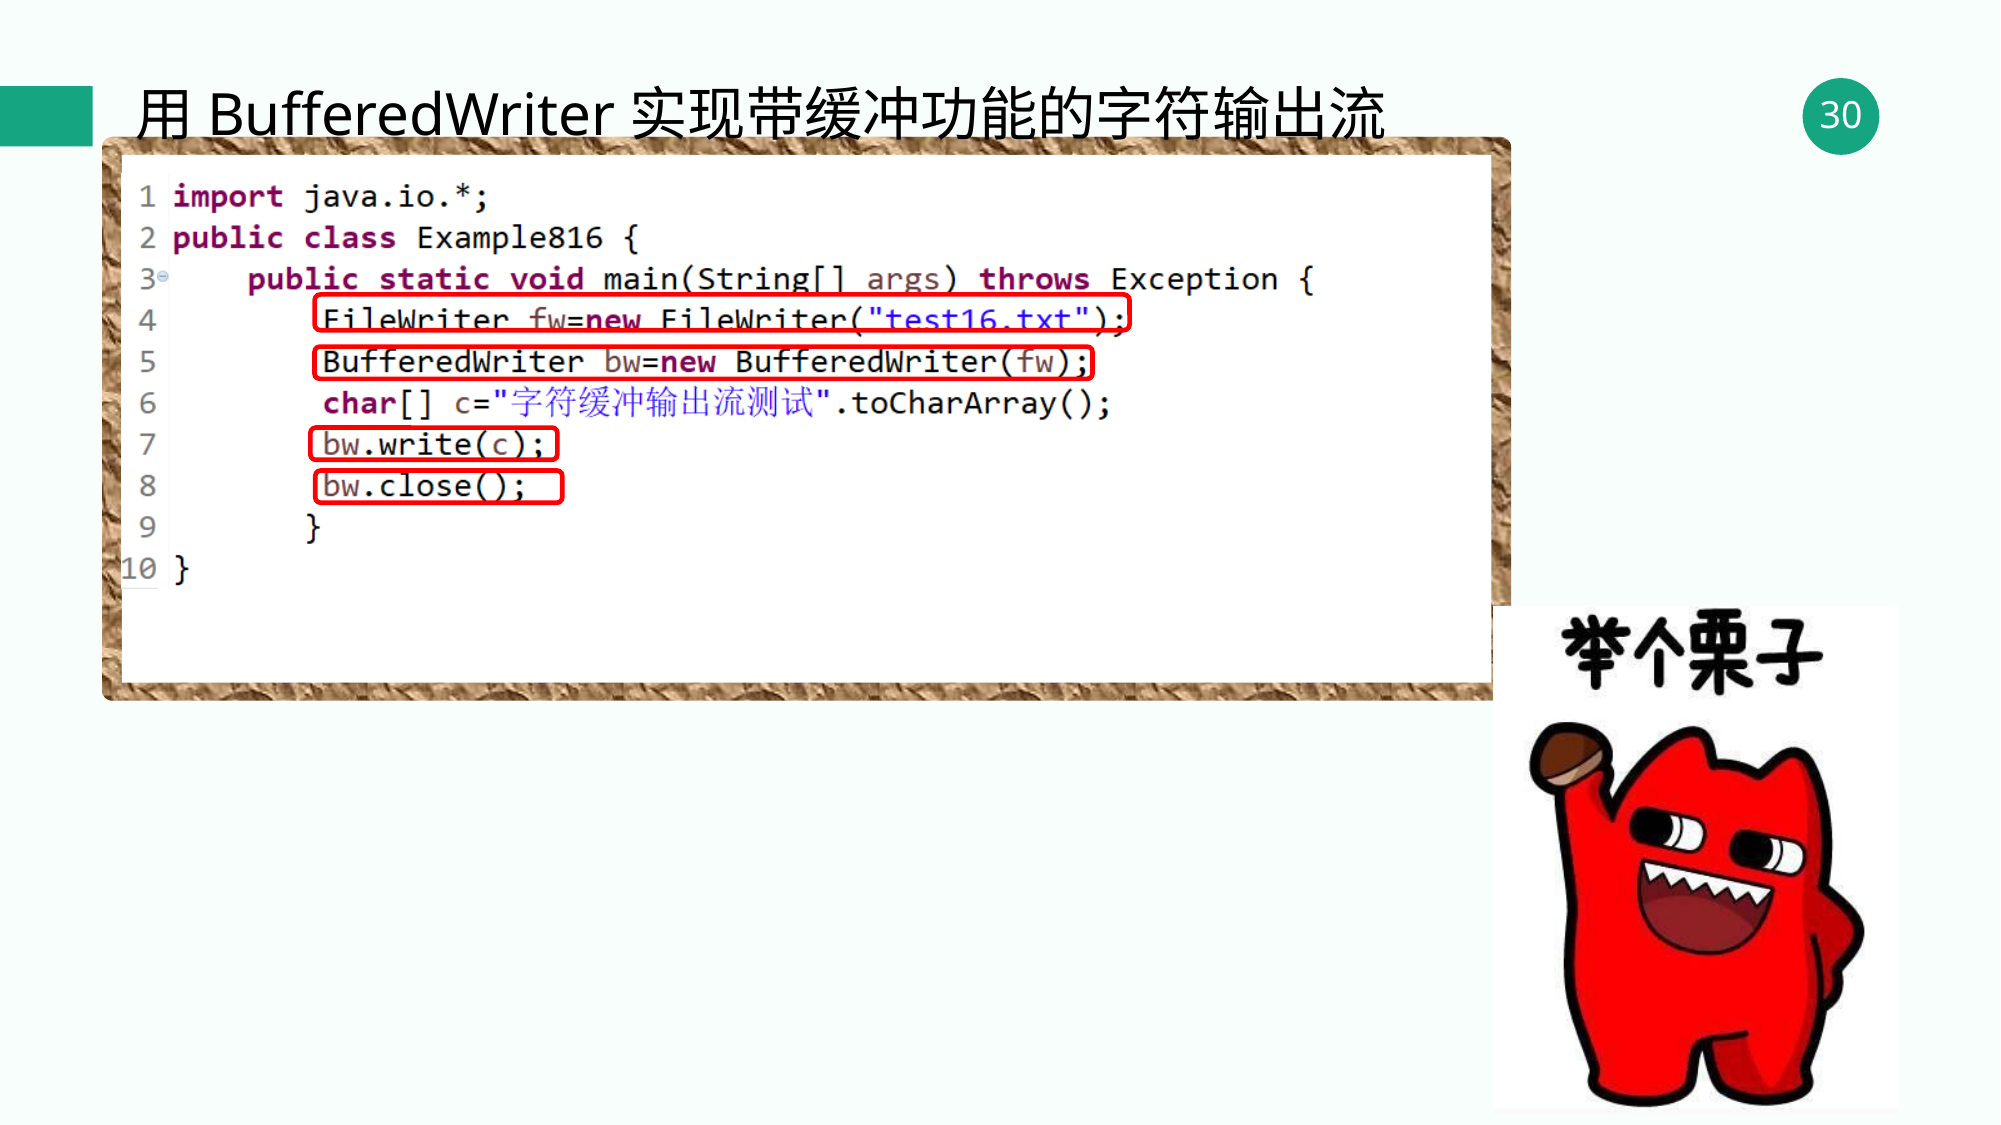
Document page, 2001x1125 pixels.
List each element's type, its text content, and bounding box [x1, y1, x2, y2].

picture [121, 172, 1319, 589]
picture [1493, 606, 1898, 1115]
list 用BufferedWriter实现带缓冲功能的字符输出流 [120, 77, 1636, 155]
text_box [102, 136, 1512, 701]
